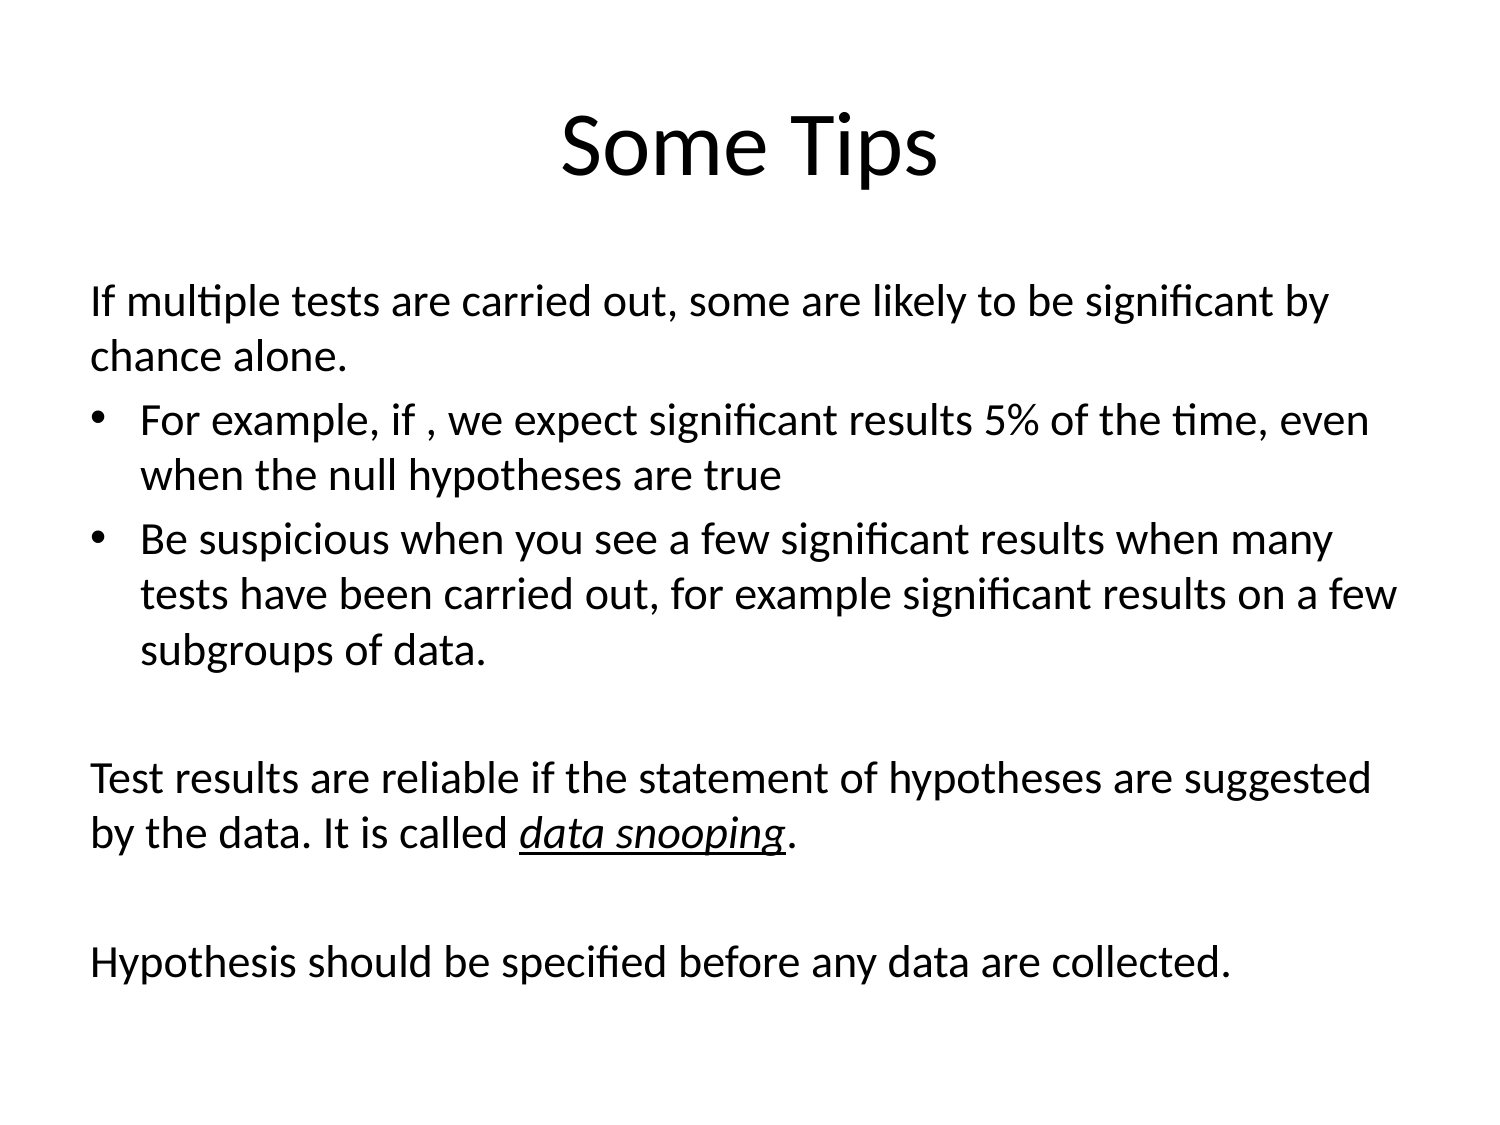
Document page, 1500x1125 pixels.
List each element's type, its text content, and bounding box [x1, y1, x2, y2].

title Some Tips [75, 45, 1425, 233]
